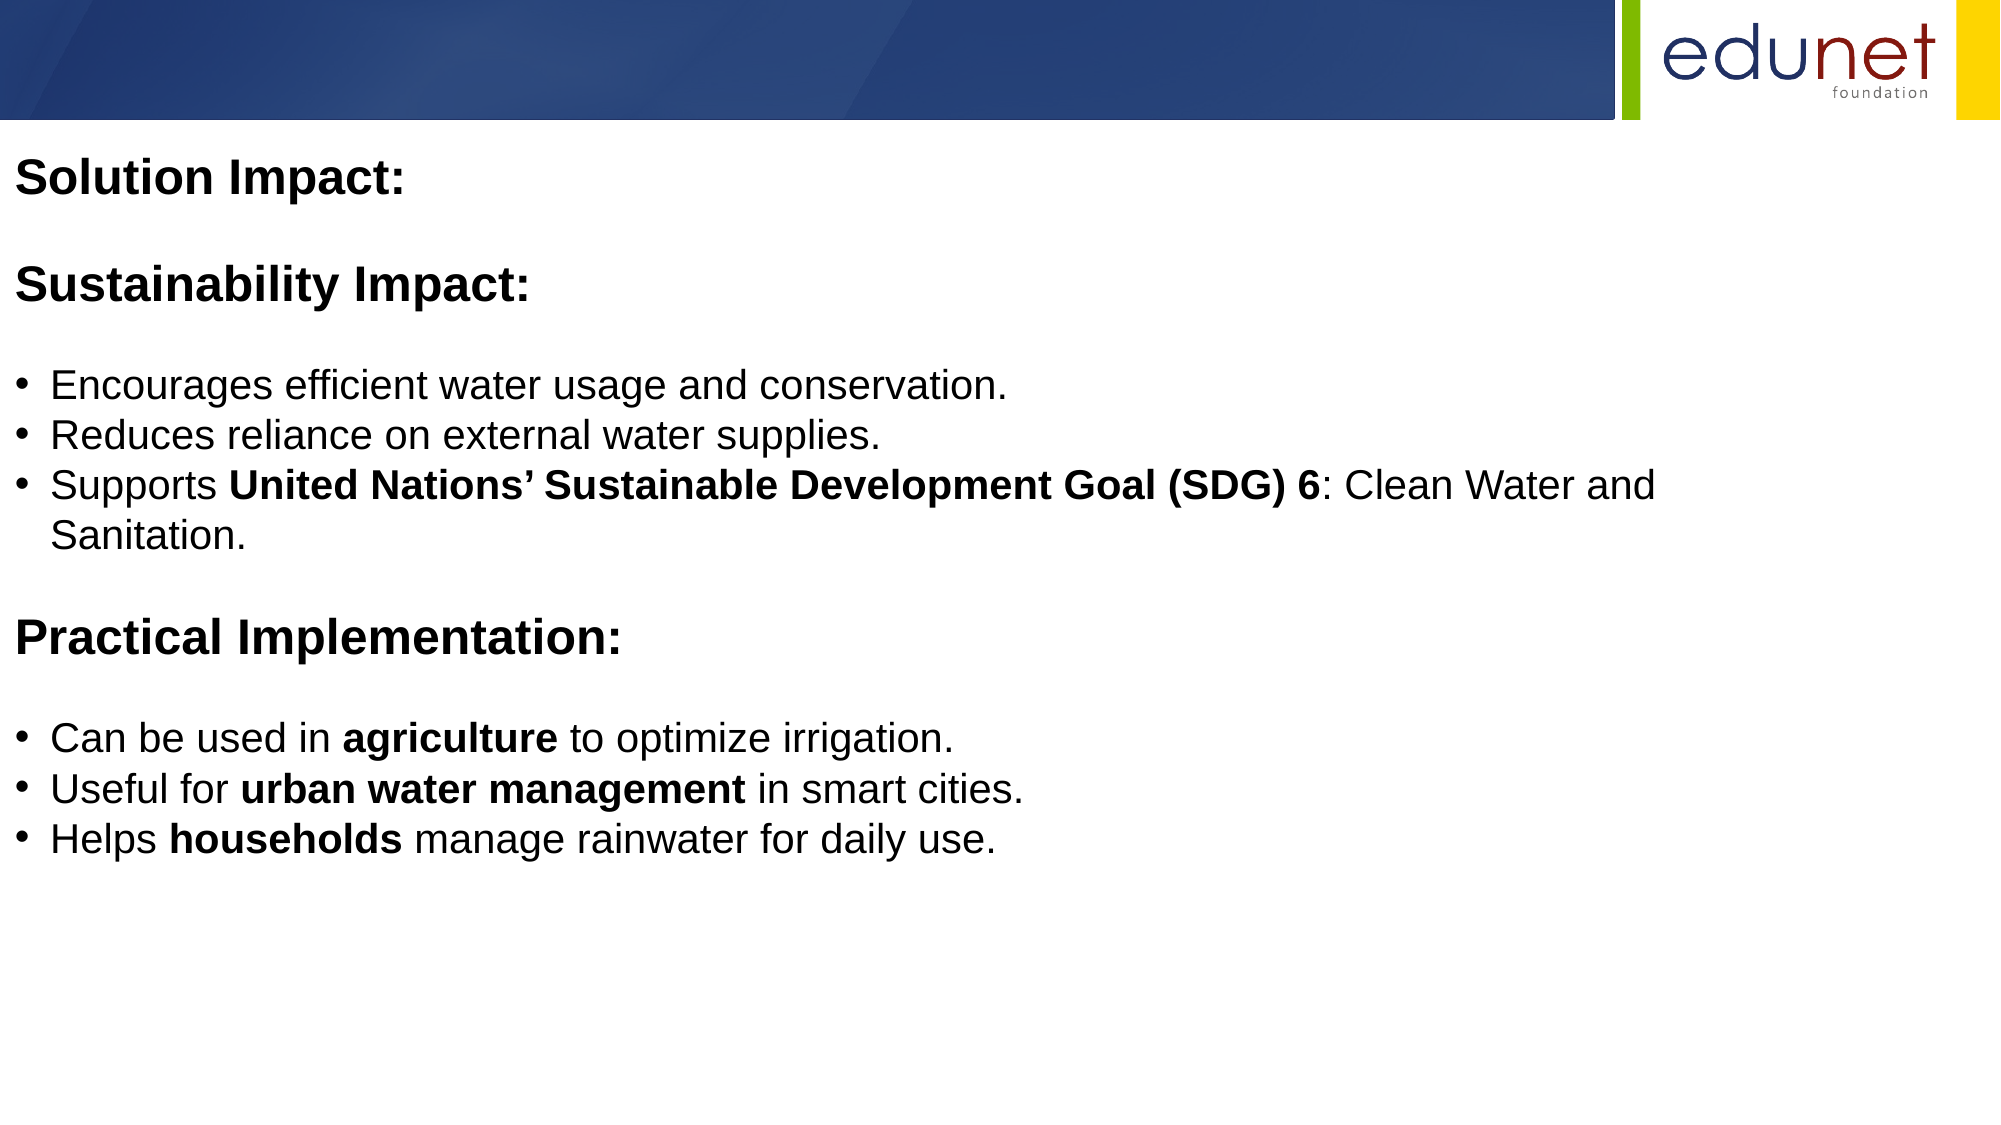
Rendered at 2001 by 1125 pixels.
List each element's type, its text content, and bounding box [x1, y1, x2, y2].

picture [1652, 12, 1948, 108]
text_box Solution Impact: Sustainability Impact: Encourages efficient water usage and conservation. Reduces reliance on external water supplies. Supports United Nations’ Sustainable Development Goal (SDG) 6: Clean Water and Sanitation. Practical Implementation: Can be used in agriculture to optimize irrigation. Useful for urban water management in smart cities. Helps households manage rainwater for daily use. [0, 137, 1867, 869]
